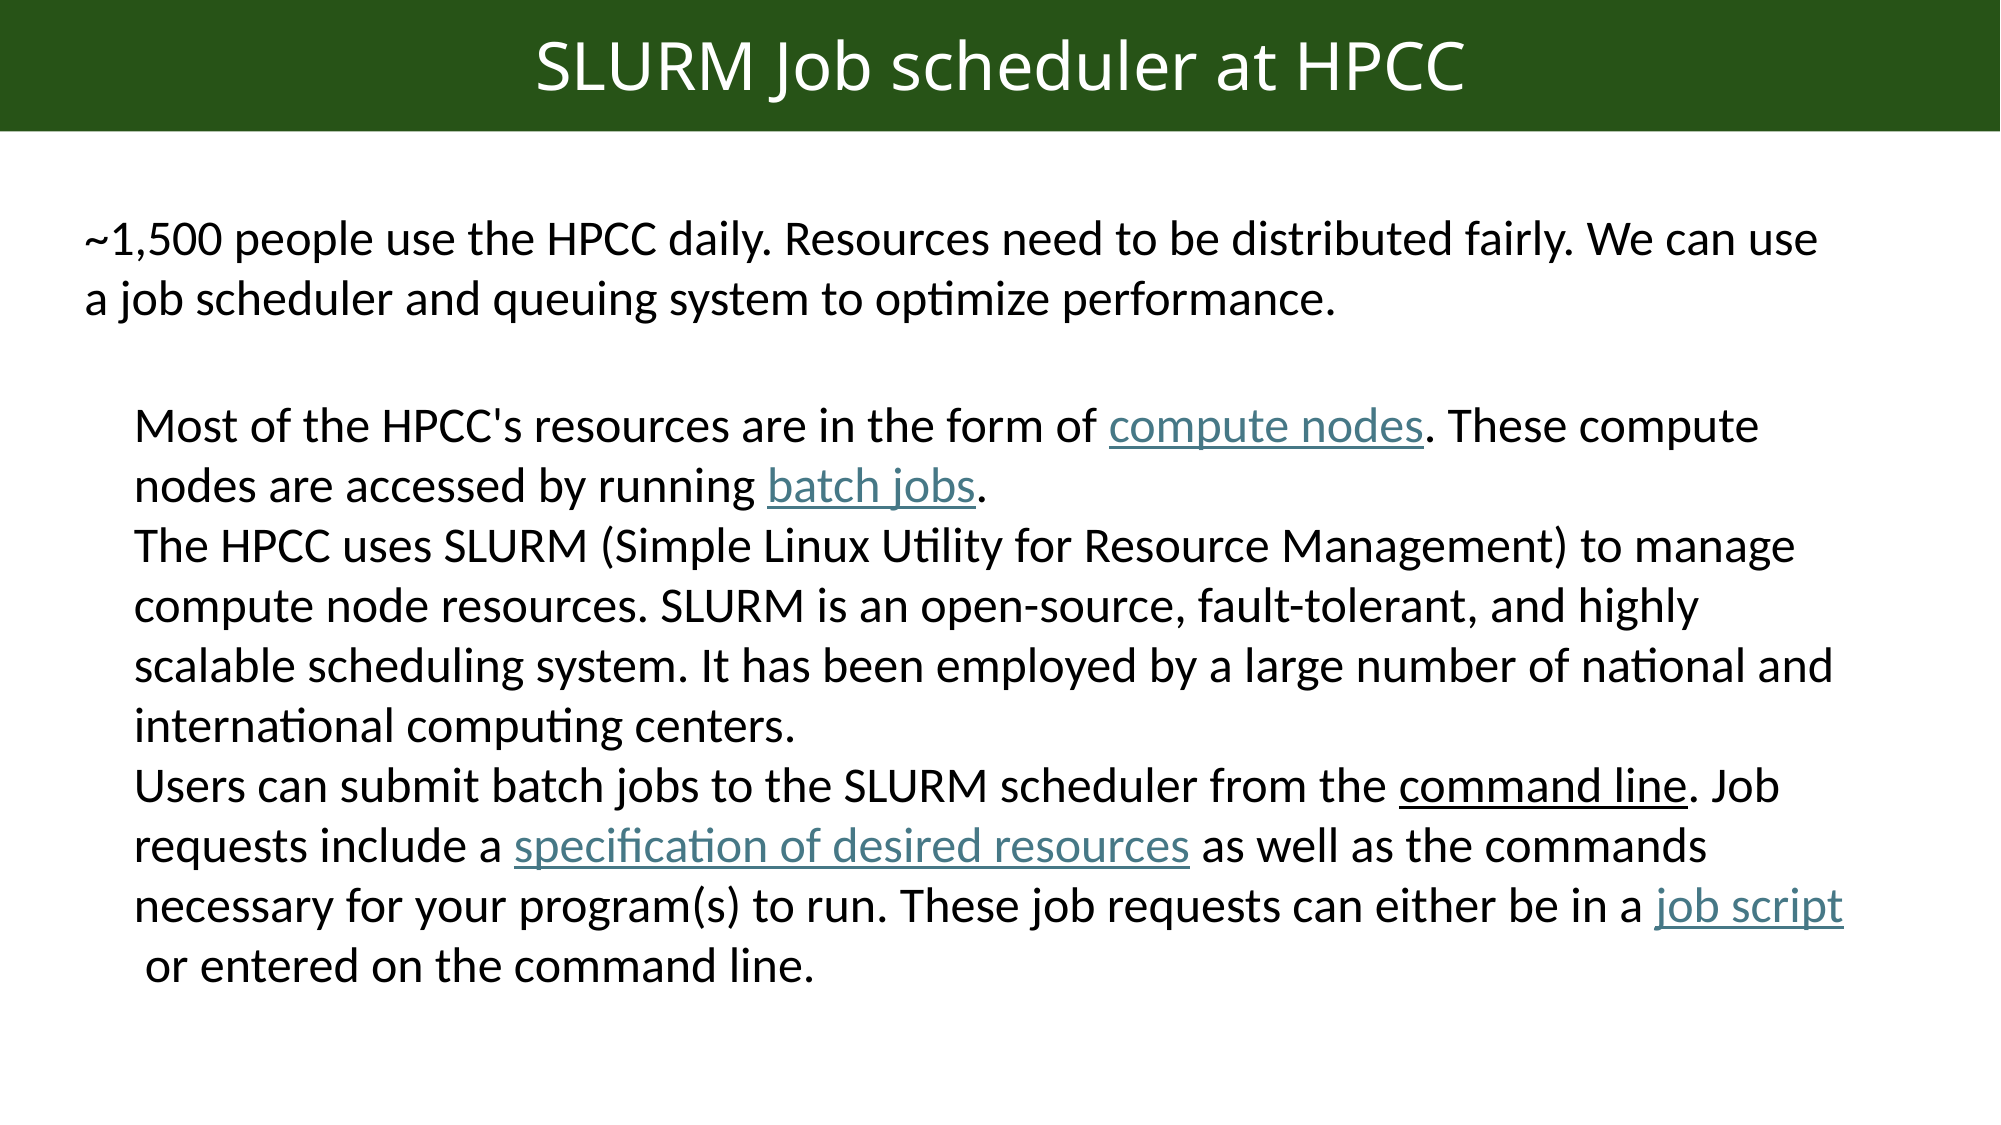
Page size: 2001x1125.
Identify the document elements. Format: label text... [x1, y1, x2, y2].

text_box SLURM Job scheduler at HPCC [4, 16, 1999, 112]
text_box ~1,500 people use the HPCC daily. Resources need to be distributed fairly. We can use a job scheduler and queuing system to optimize performance. [69, 197, 1836, 333]
text_box [0, 0, 2000, 133]
text_box Most of the HPCC's resources are in the form of compute nodes. These compute nodes are accessed by running batch jobs. The HPCC uses SLURM (Simple Linux Utility for Resource Management) to manage compute node resources. SLURM is an open-source, fault-tolerant, and highly scalable scheduling system. It has been employed by a large number of national and international computing centers. Users can submit batch jobs to the SLURM scheduler from the command line. Job requests include a specification of desired resources as well as the commands necessary for your program(s) to run. These job requests can either be in a job script or entered on the command line. [118, 385, 1885, 1001]
